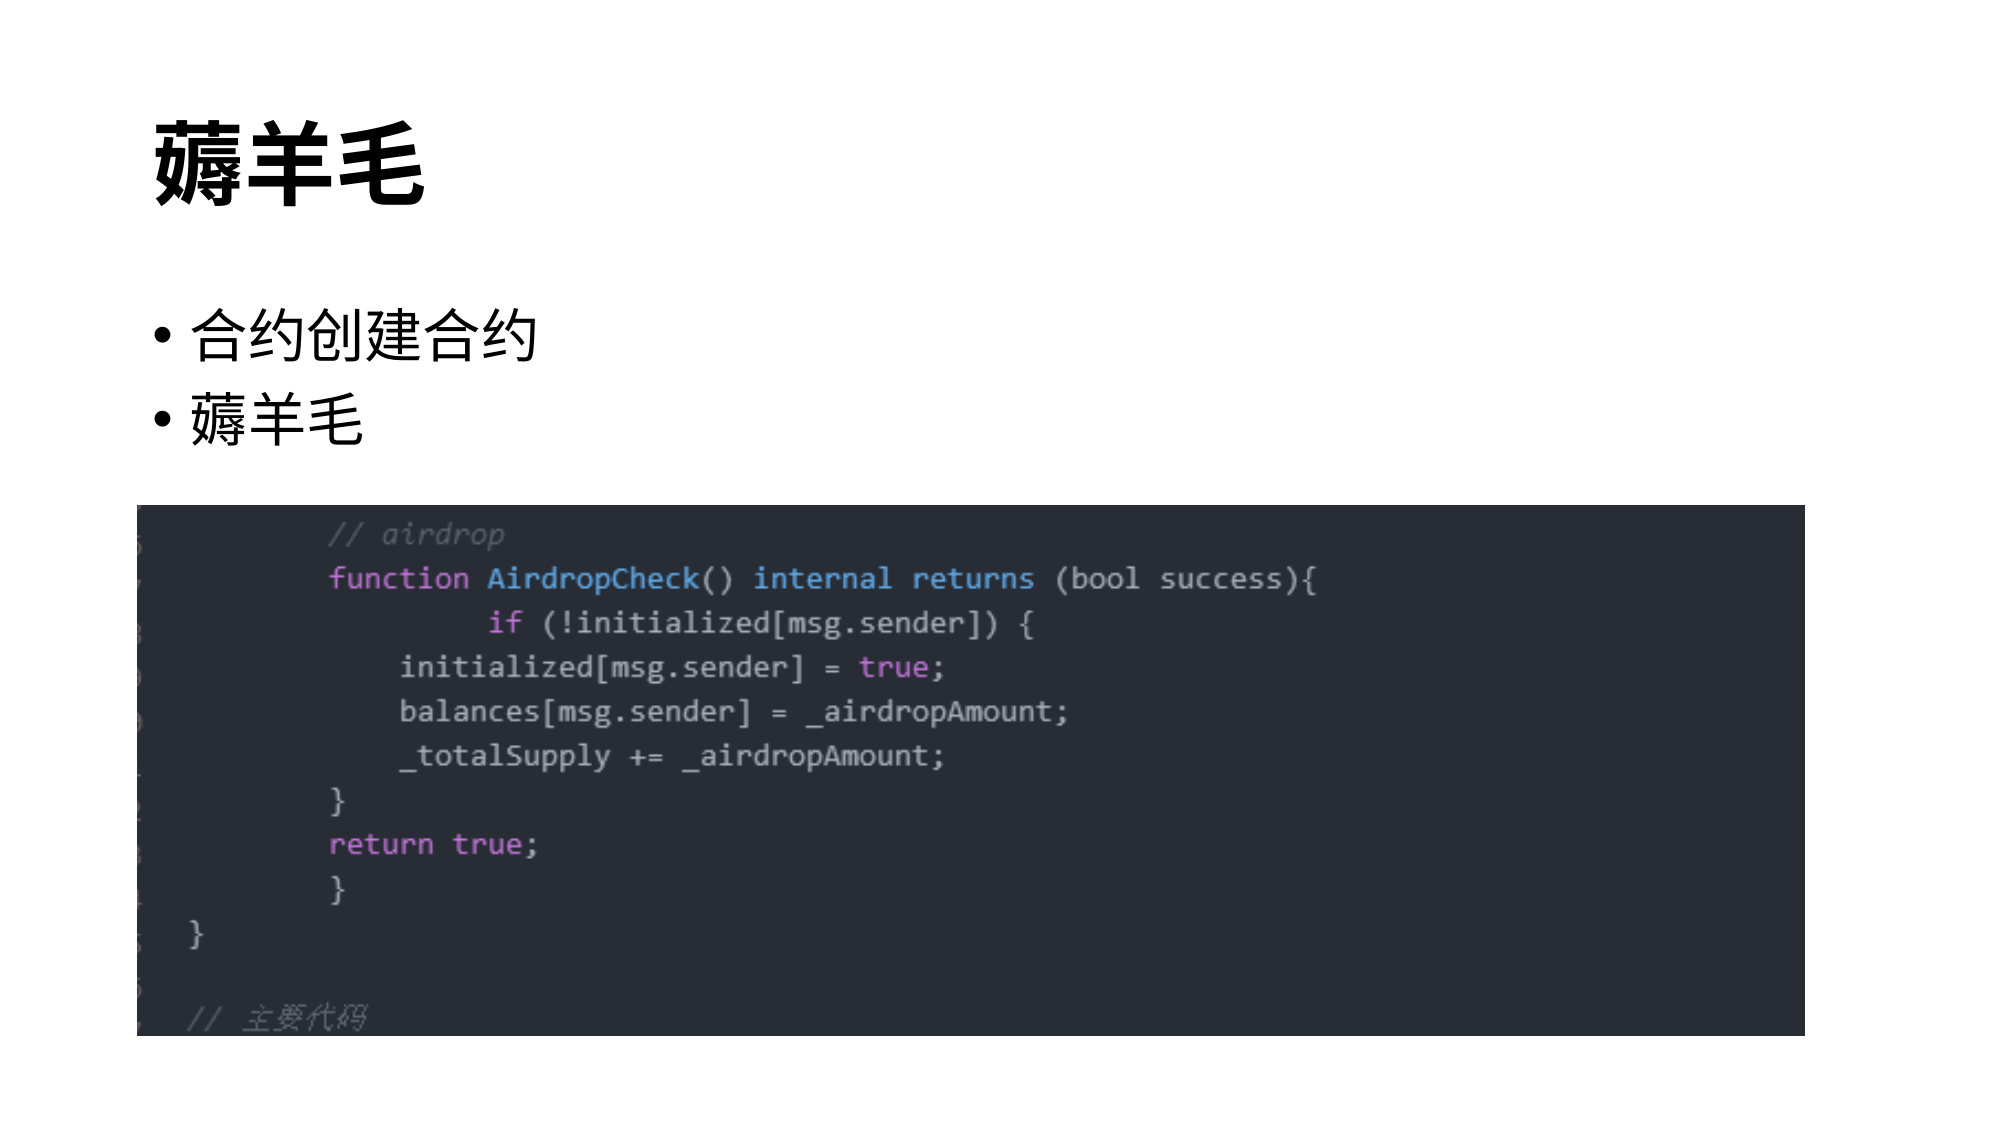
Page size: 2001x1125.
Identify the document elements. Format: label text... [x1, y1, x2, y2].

title 薅羊毛 [137, 59, 1863, 278]
picture [137, 505, 1805, 1036]
list 合约创建合约 薅羊毛 [137, 299, 1863, 1014]
